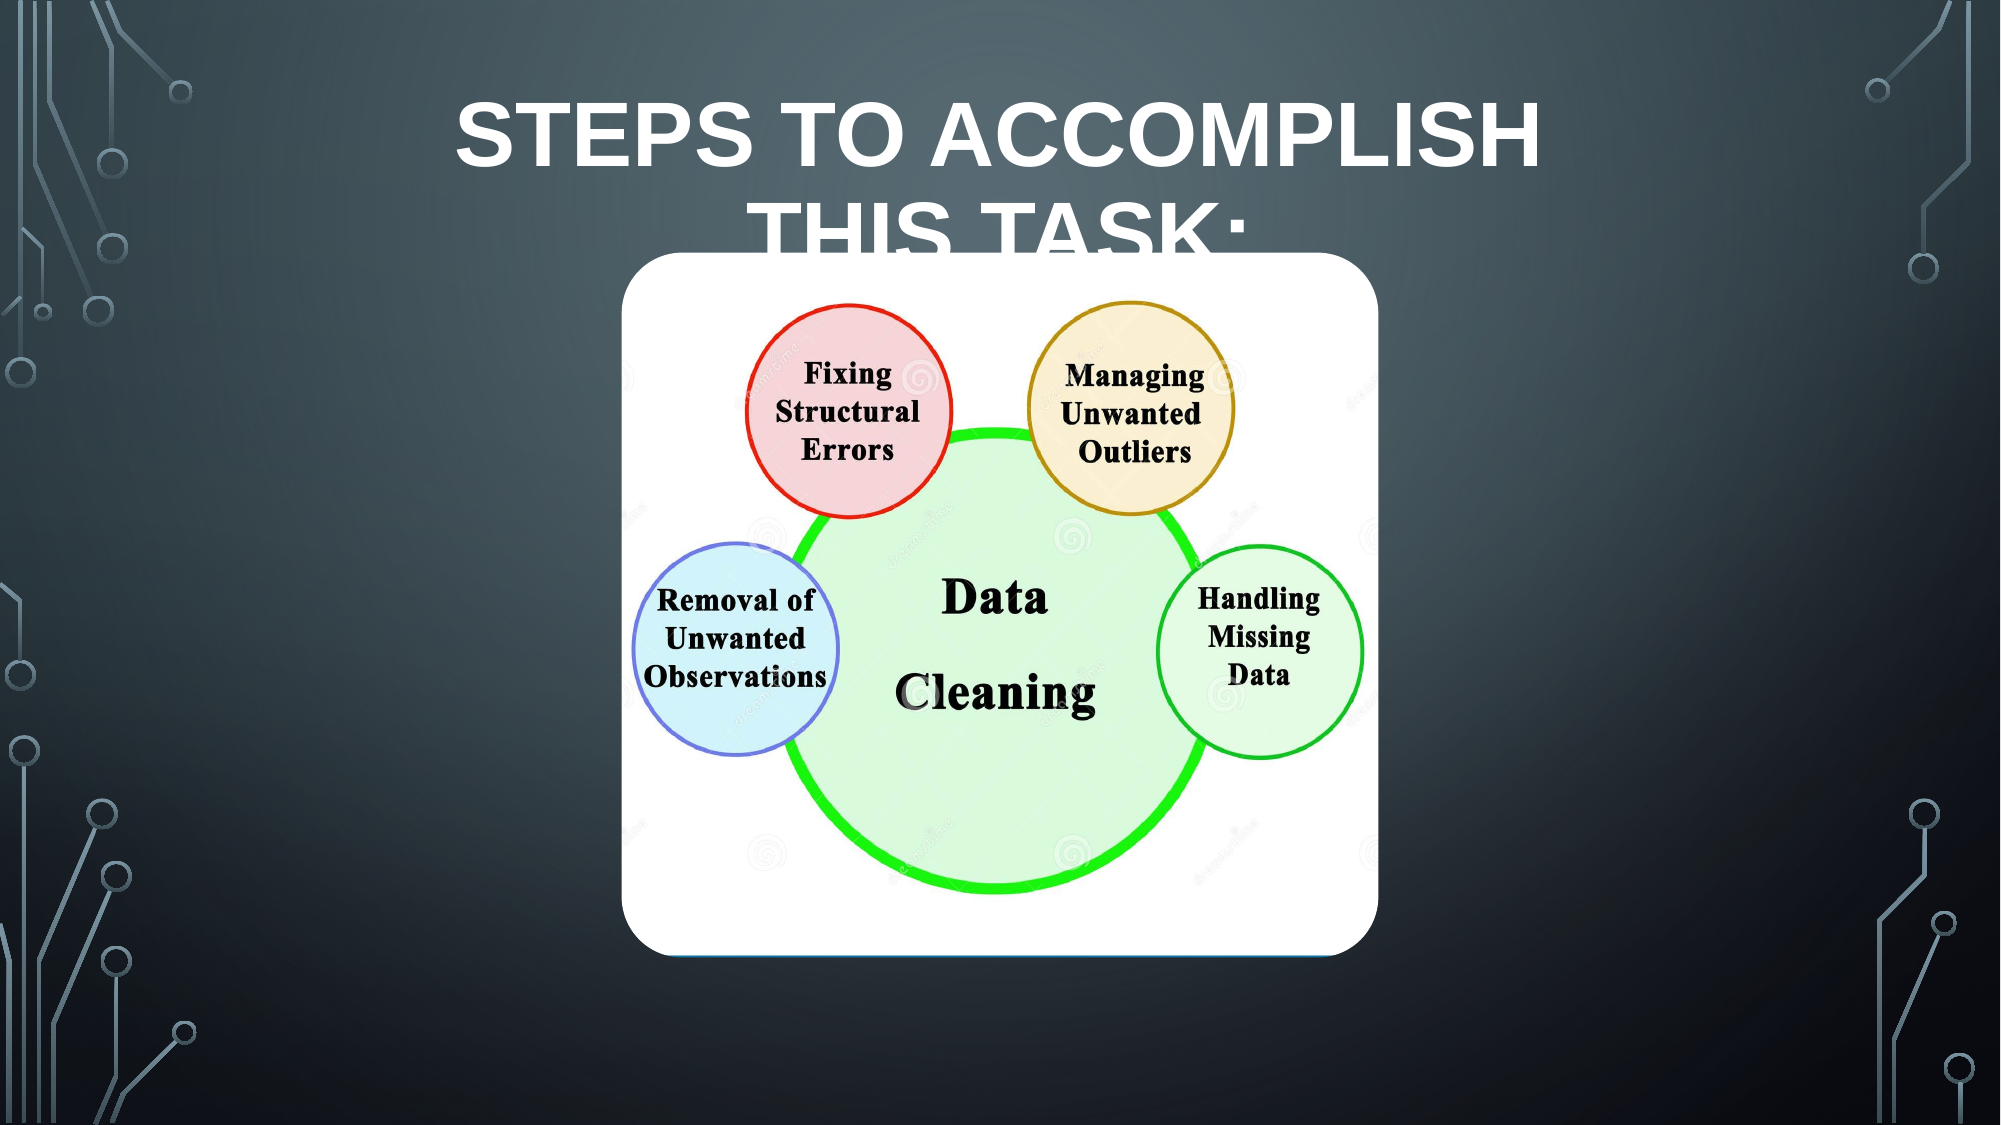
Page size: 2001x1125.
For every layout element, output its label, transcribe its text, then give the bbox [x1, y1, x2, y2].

title Steps to accomplish this task: [408, 11, 1592, 339]
picture [621, 252, 1379, 958]
